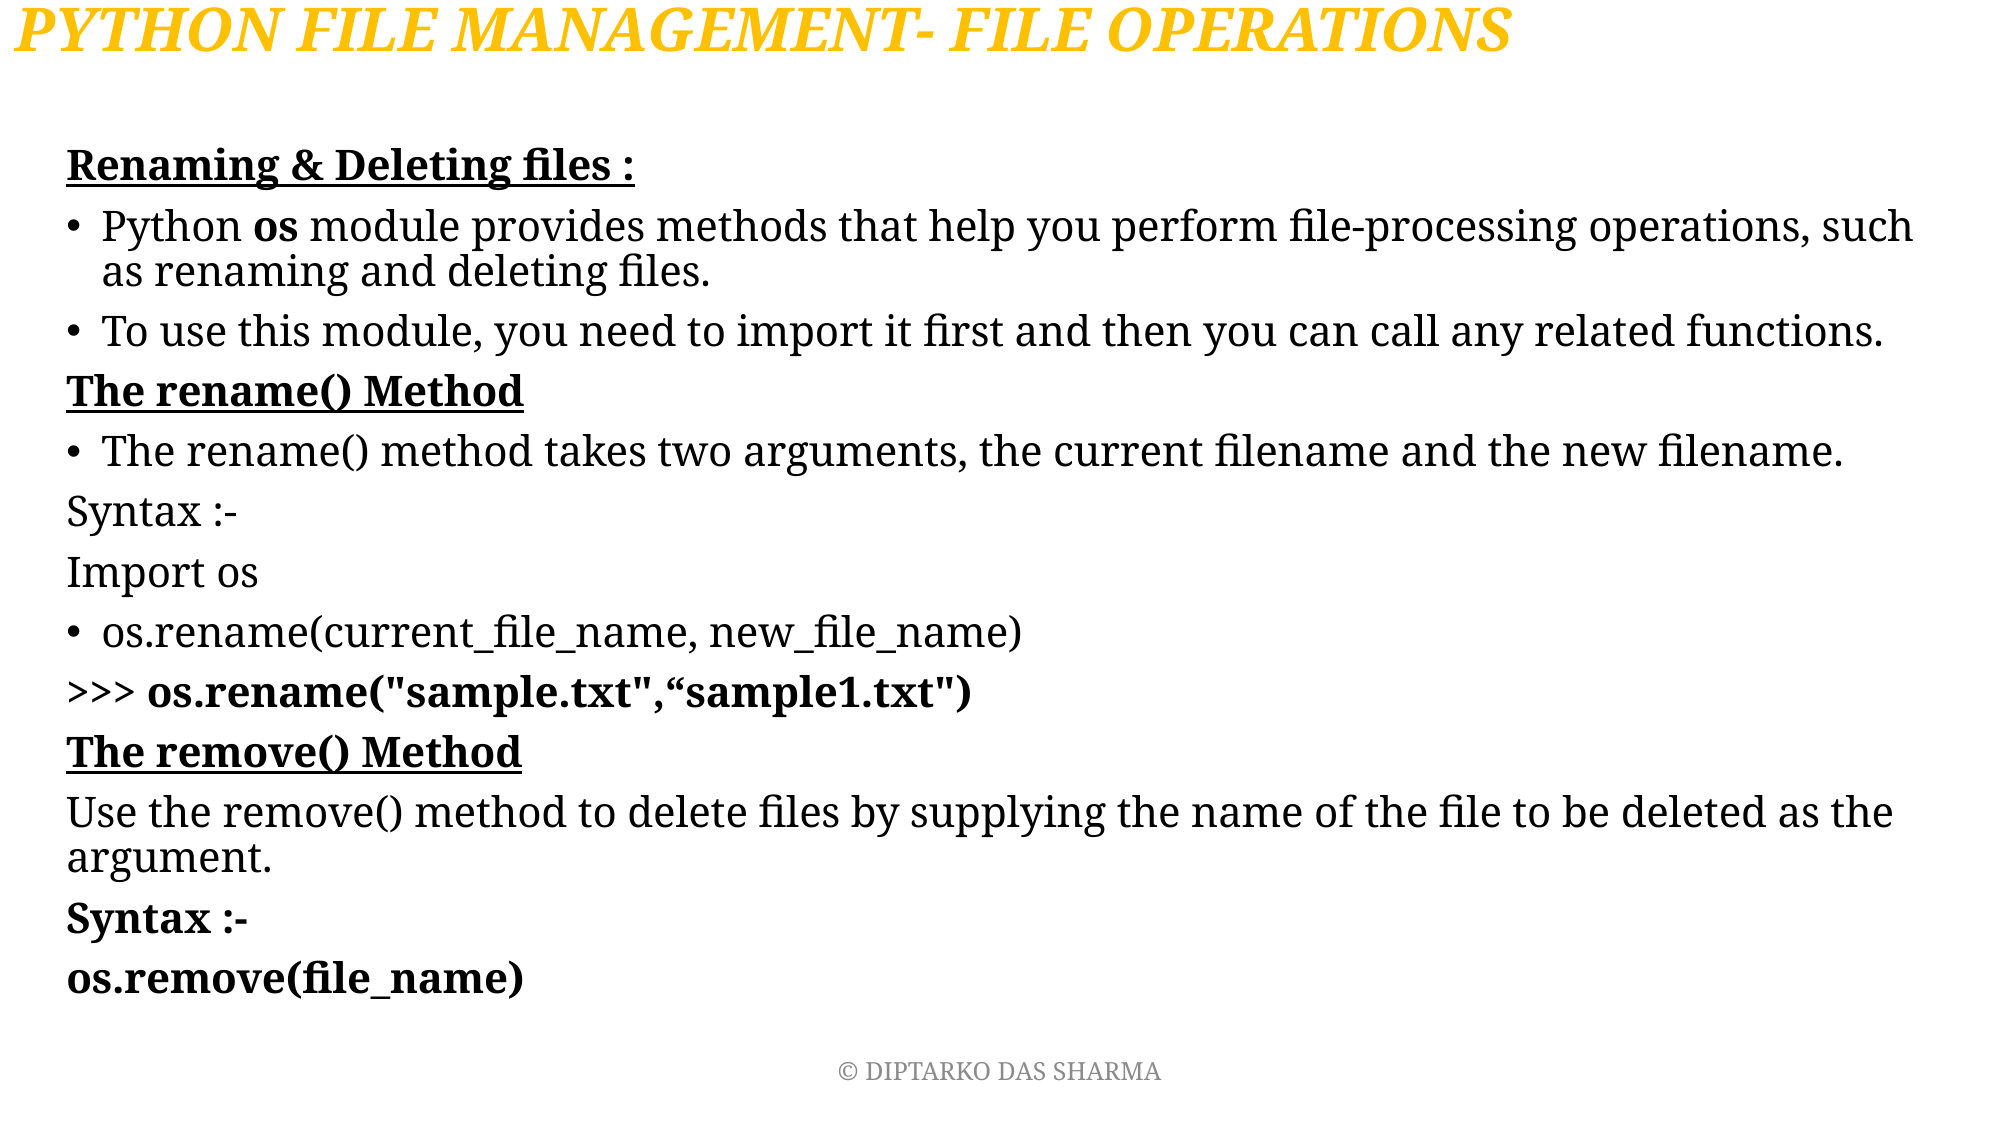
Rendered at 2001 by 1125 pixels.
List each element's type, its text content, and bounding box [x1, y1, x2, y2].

title PYTHON FILE MANAGEMENT- FILE OPERATIONS [0, 0, 1633, 65]
list Renaming & Deleting files : Python os module provides methods that help you perform file-processing operations, such as renaming and deleting files. To use this module, you need to import it first and then you can call any related functions. The rename() Method The rename() method takes two arguments, the current filename and the new filename. Syntax :- Import os os.rename(current_file_name, new_file_name) >>> os.rename("sample.txt",“sample1.txt") The remove() Method Use the remove() method to delete files by supplying the name of the file to be deleted as the argument. Syntax :- os.remove(file_name) [51, 137, 1968, 1020]
footer © DIPTARKO DAS SHARMA [662, 1042, 1338, 1103]
